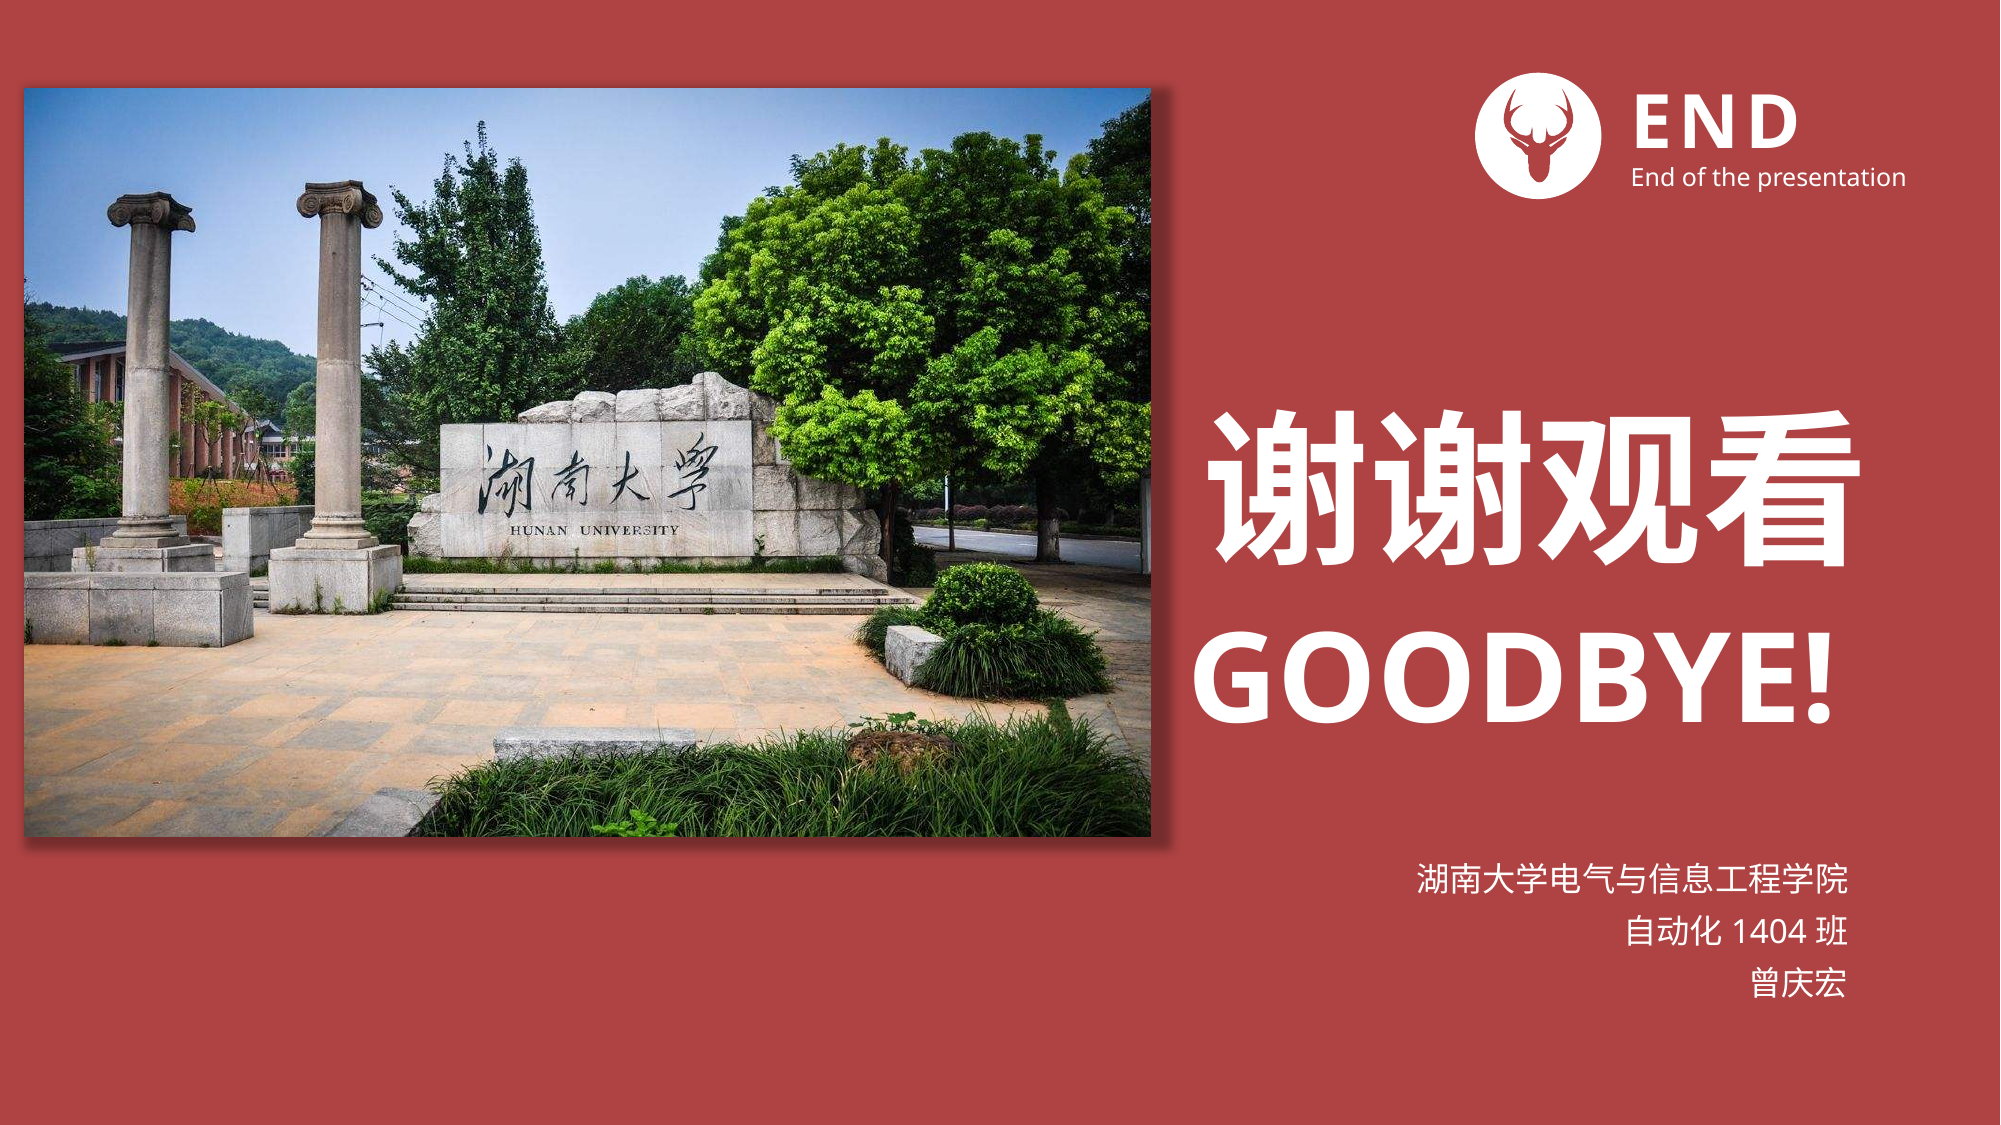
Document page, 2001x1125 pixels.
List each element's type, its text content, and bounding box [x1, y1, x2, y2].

text_box End of the presentation [1615, 153, 2000, 199]
picture [24, 88, 1151, 837]
text_box 谢谢观看 GOODBYE! [1179, 377, 1885, 755]
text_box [1475, 72, 1602, 200]
text_box END [1615, 66, 1956, 153]
text_box 湖南大学电气与信息工程学院 自动化1404班 曾庆宏 [1067, 840, 1863, 1008]
